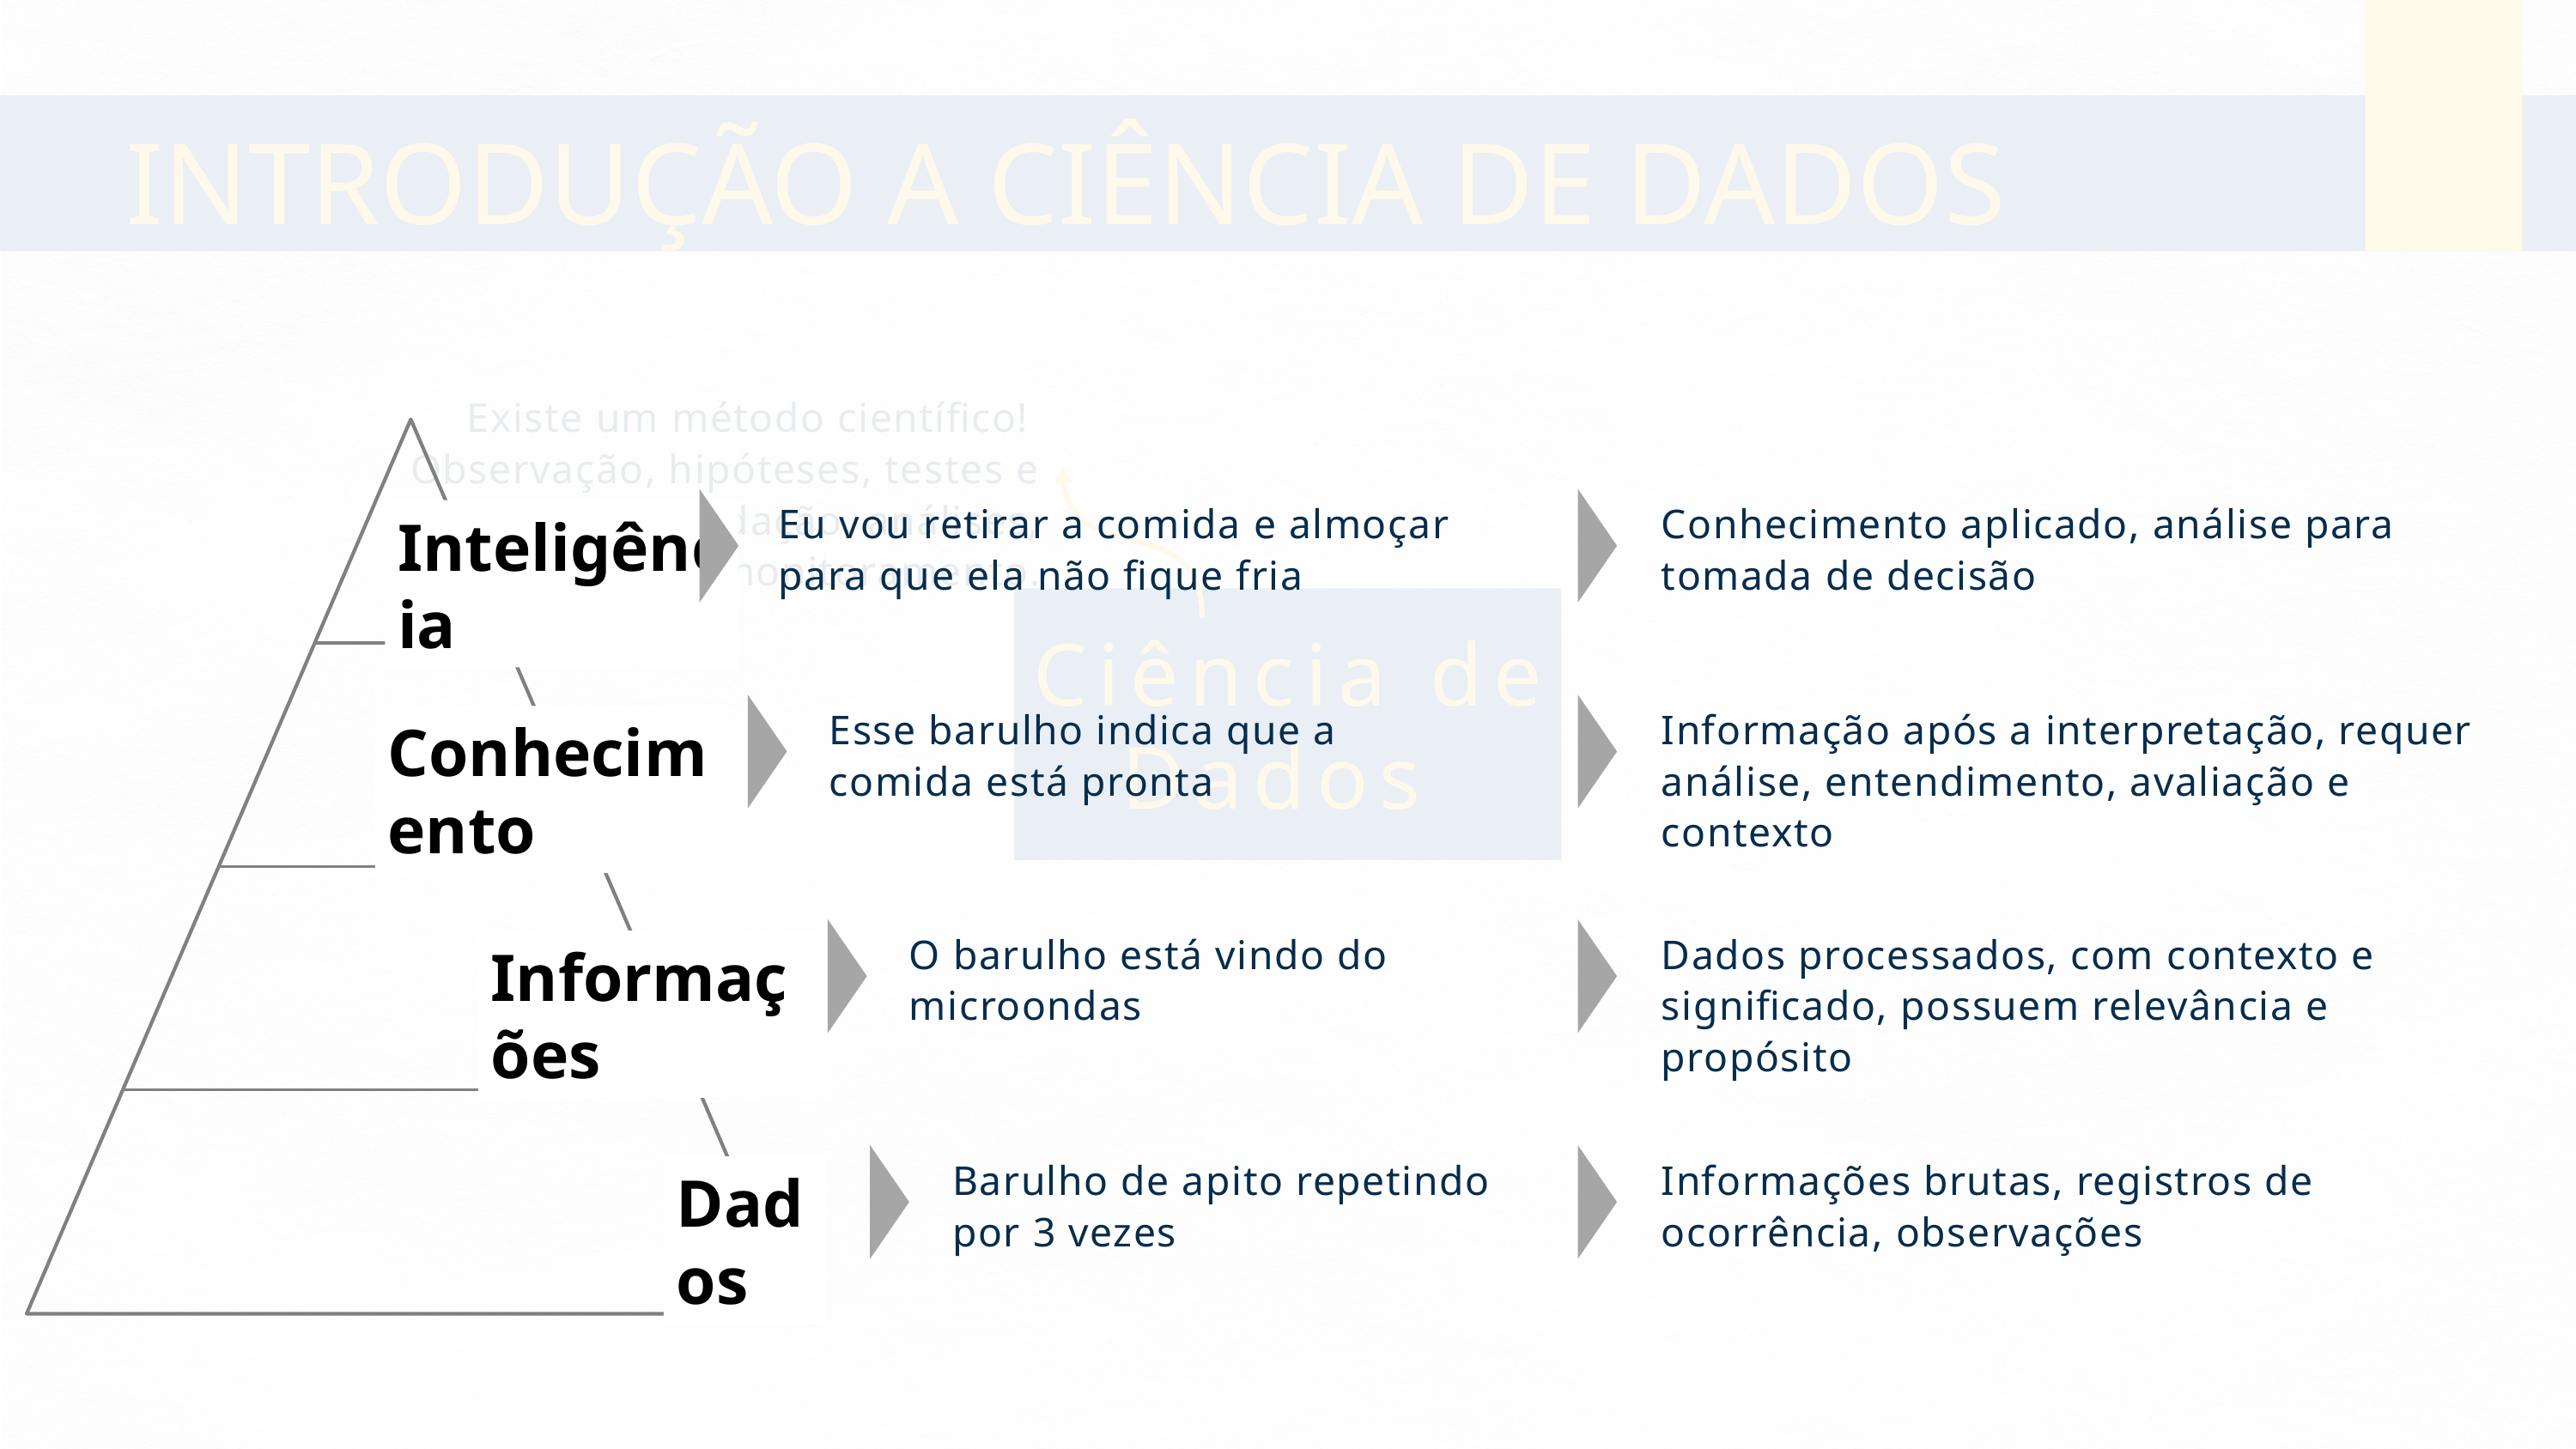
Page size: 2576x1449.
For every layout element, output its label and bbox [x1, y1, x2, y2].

picture [1, 0, 2576, 1449]
text_box [1056, 472, 1208, 613]
